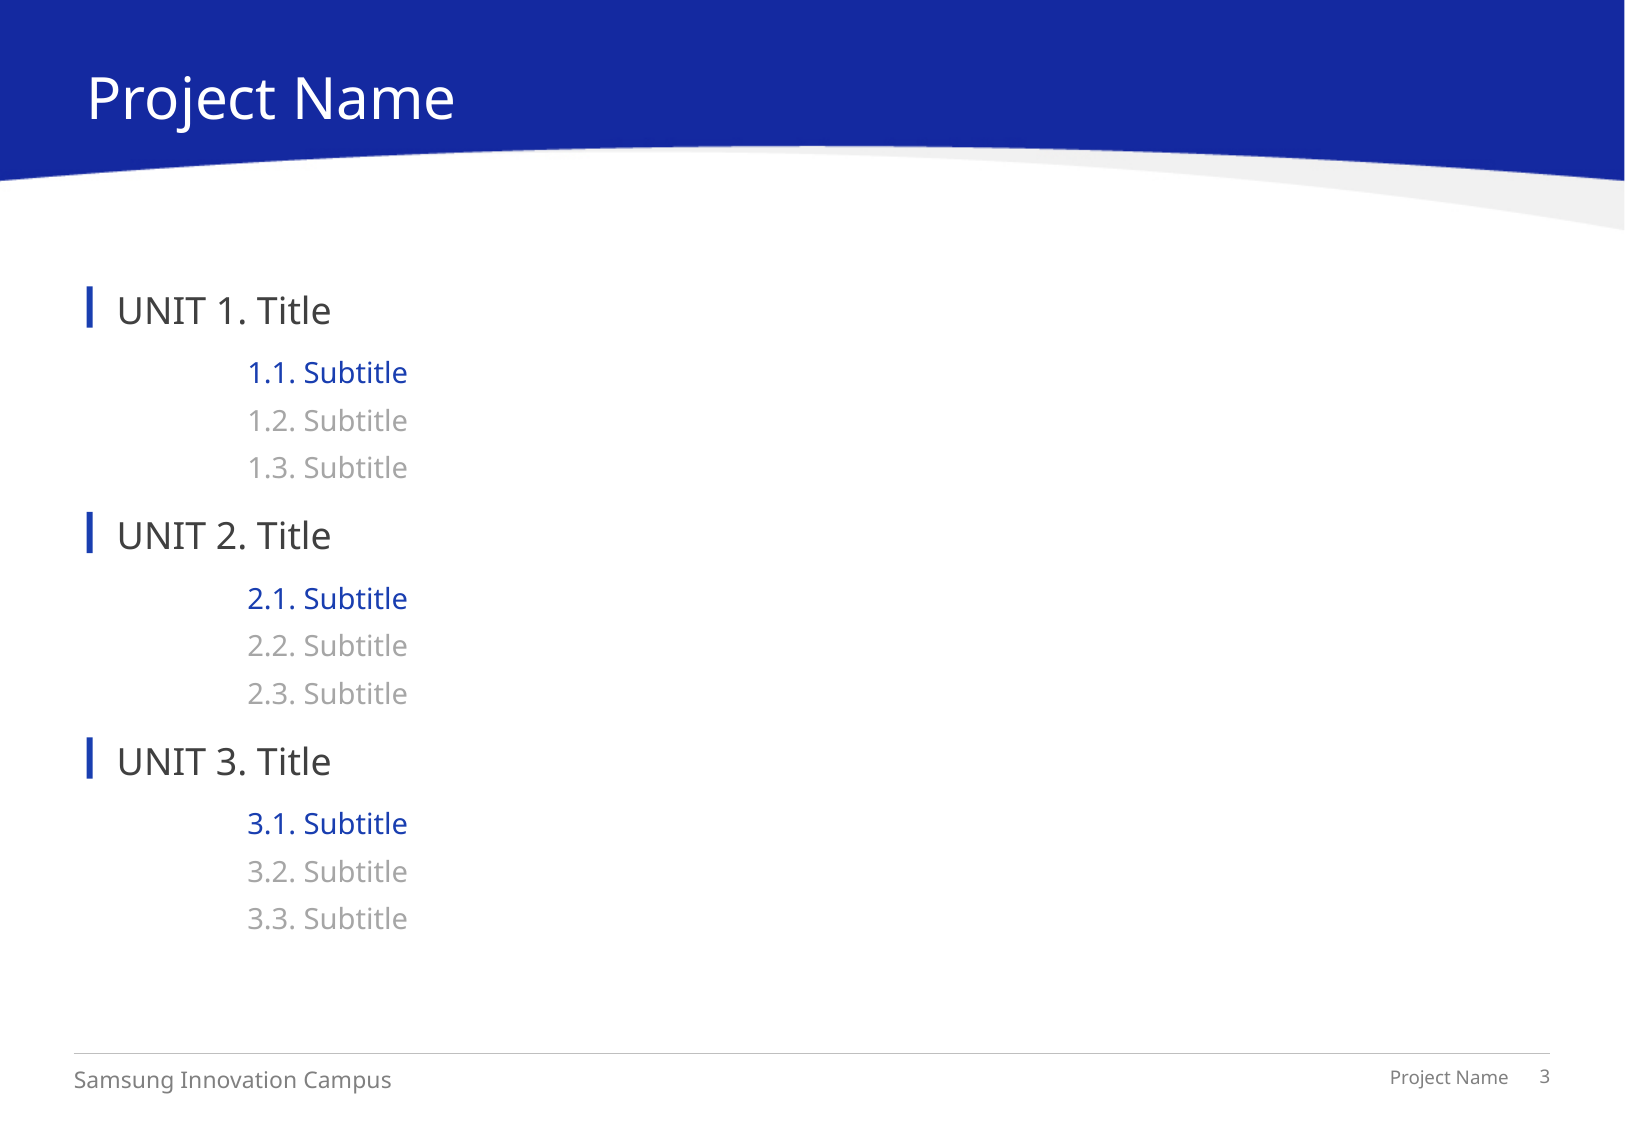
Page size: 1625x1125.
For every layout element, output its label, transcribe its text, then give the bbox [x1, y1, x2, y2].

picture [0, 0, 1625, 1125]
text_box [86, 737, 806, 938]
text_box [86, 286, 806, 487]
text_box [86, 511, 806, 712]
text_box Project Name [86, 60, 850, 132]
